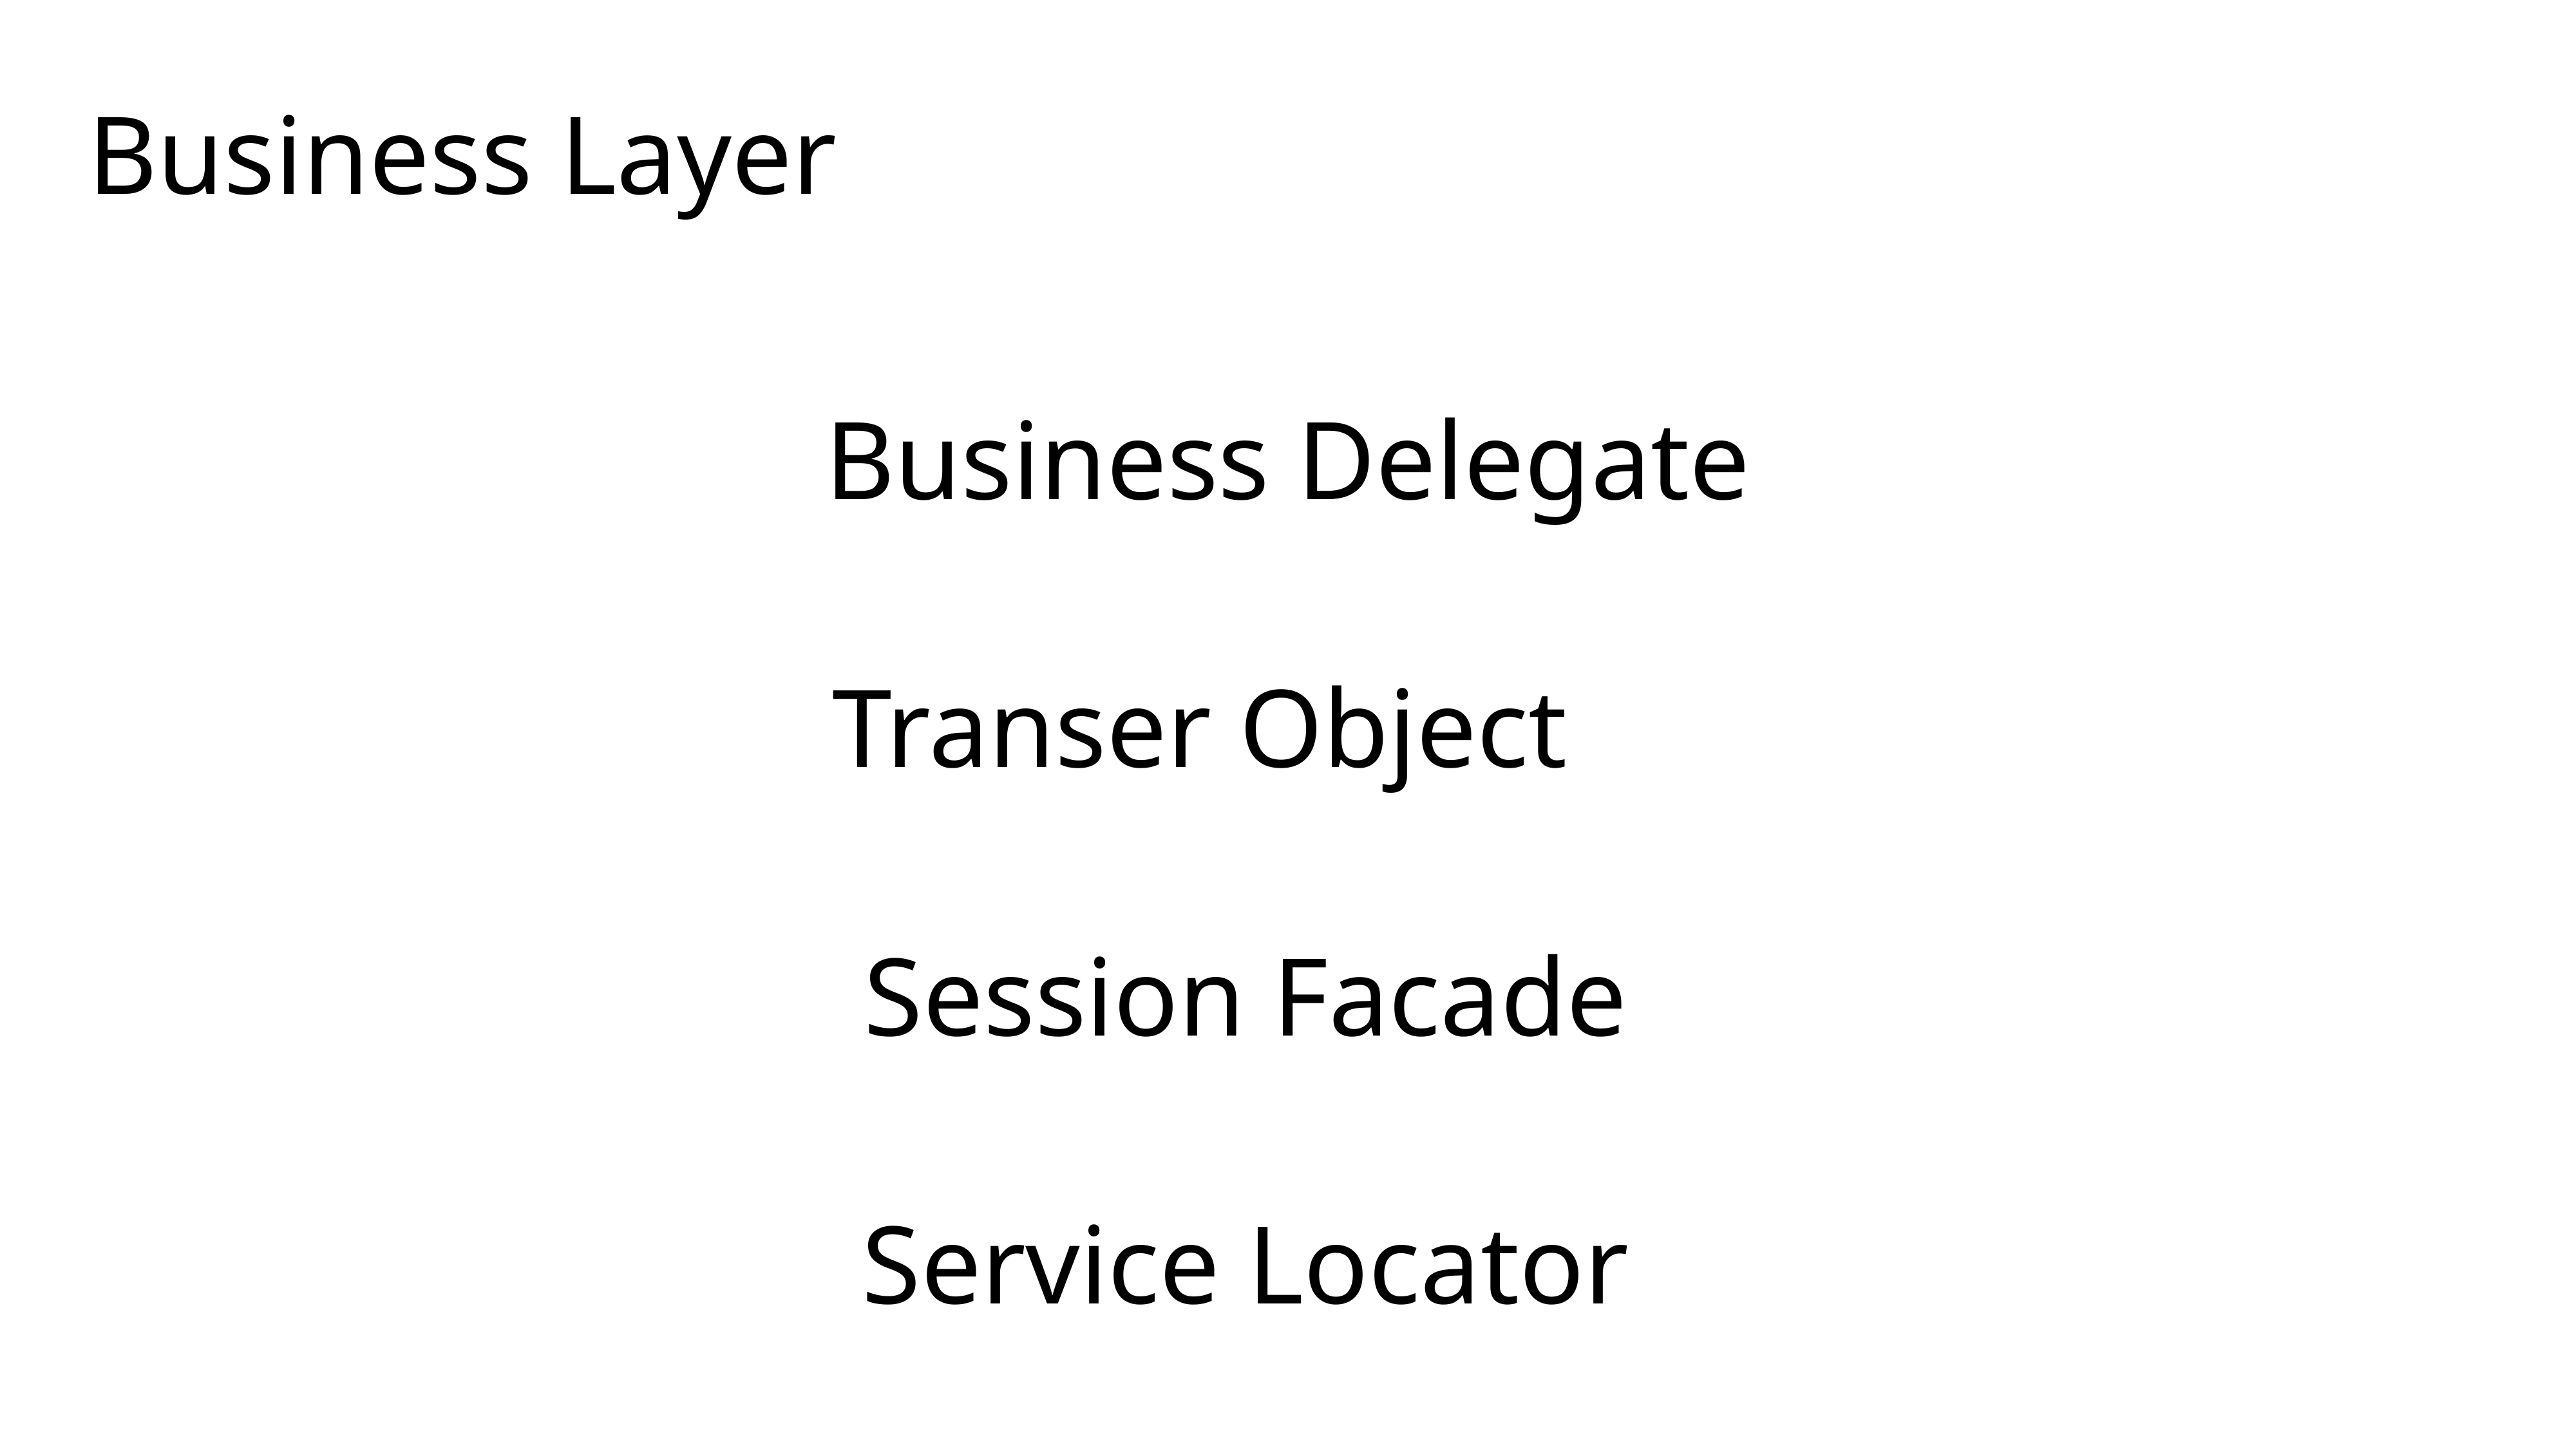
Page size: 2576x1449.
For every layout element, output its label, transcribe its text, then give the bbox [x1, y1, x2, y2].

text_box Business Delegate [820, 386, 1756, 526]
text_box Business Layer [82, 81, 842, 221]
text_box Transer Object [827, 654, 1573, 795]
text_box Session Facade [858, 923, 1633, 1063]
text_box Service Locator [857, 1191, 1635, 1331]
